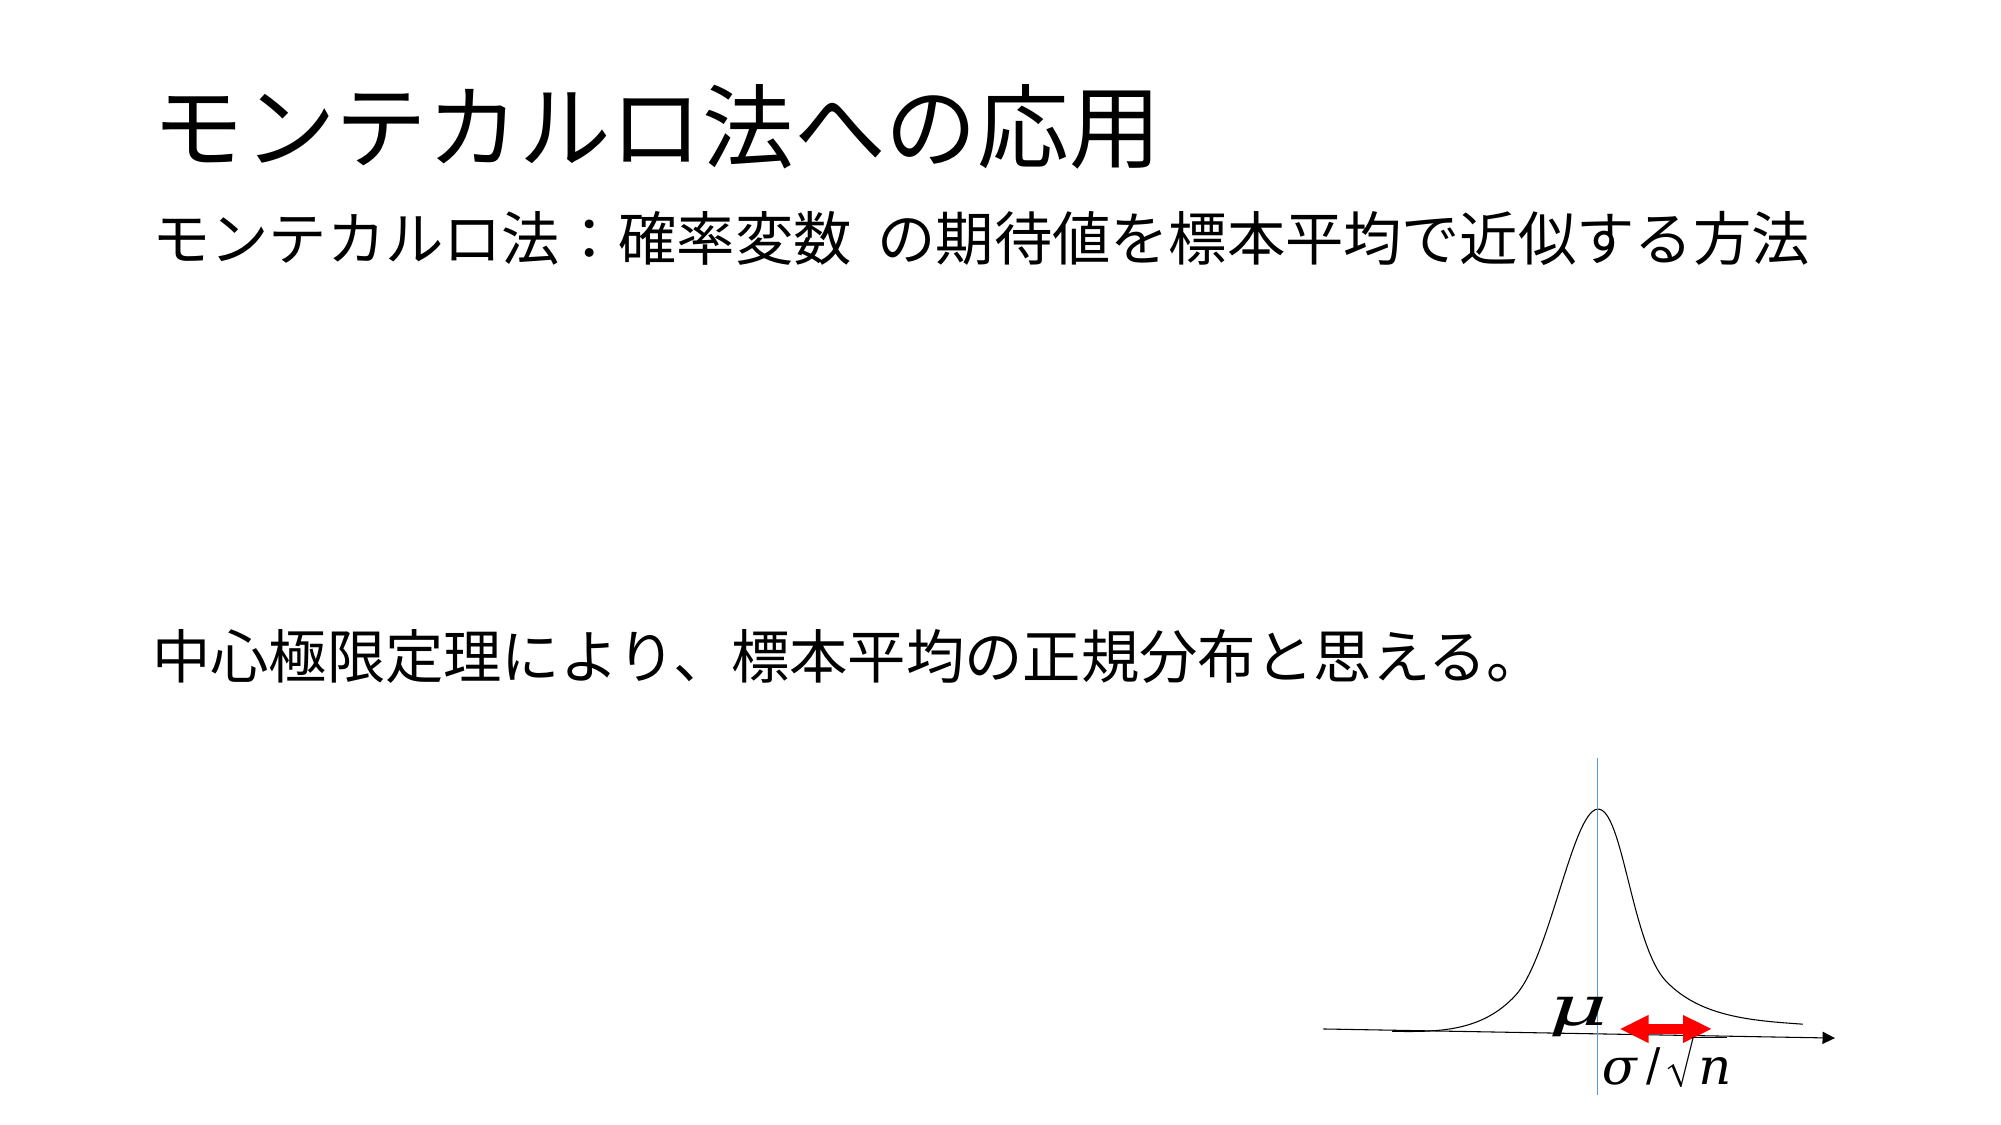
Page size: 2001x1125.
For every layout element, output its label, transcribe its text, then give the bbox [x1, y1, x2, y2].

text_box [1598, 1028, 1835, 1039]
text_box [1598, 808, 1803, 1028]
title モンテカルロ法への応用 [137, 59, 1863, 203]
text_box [1323, 1028, 1597, 1039]
text_box [1452, 808, 1597, 1028]
